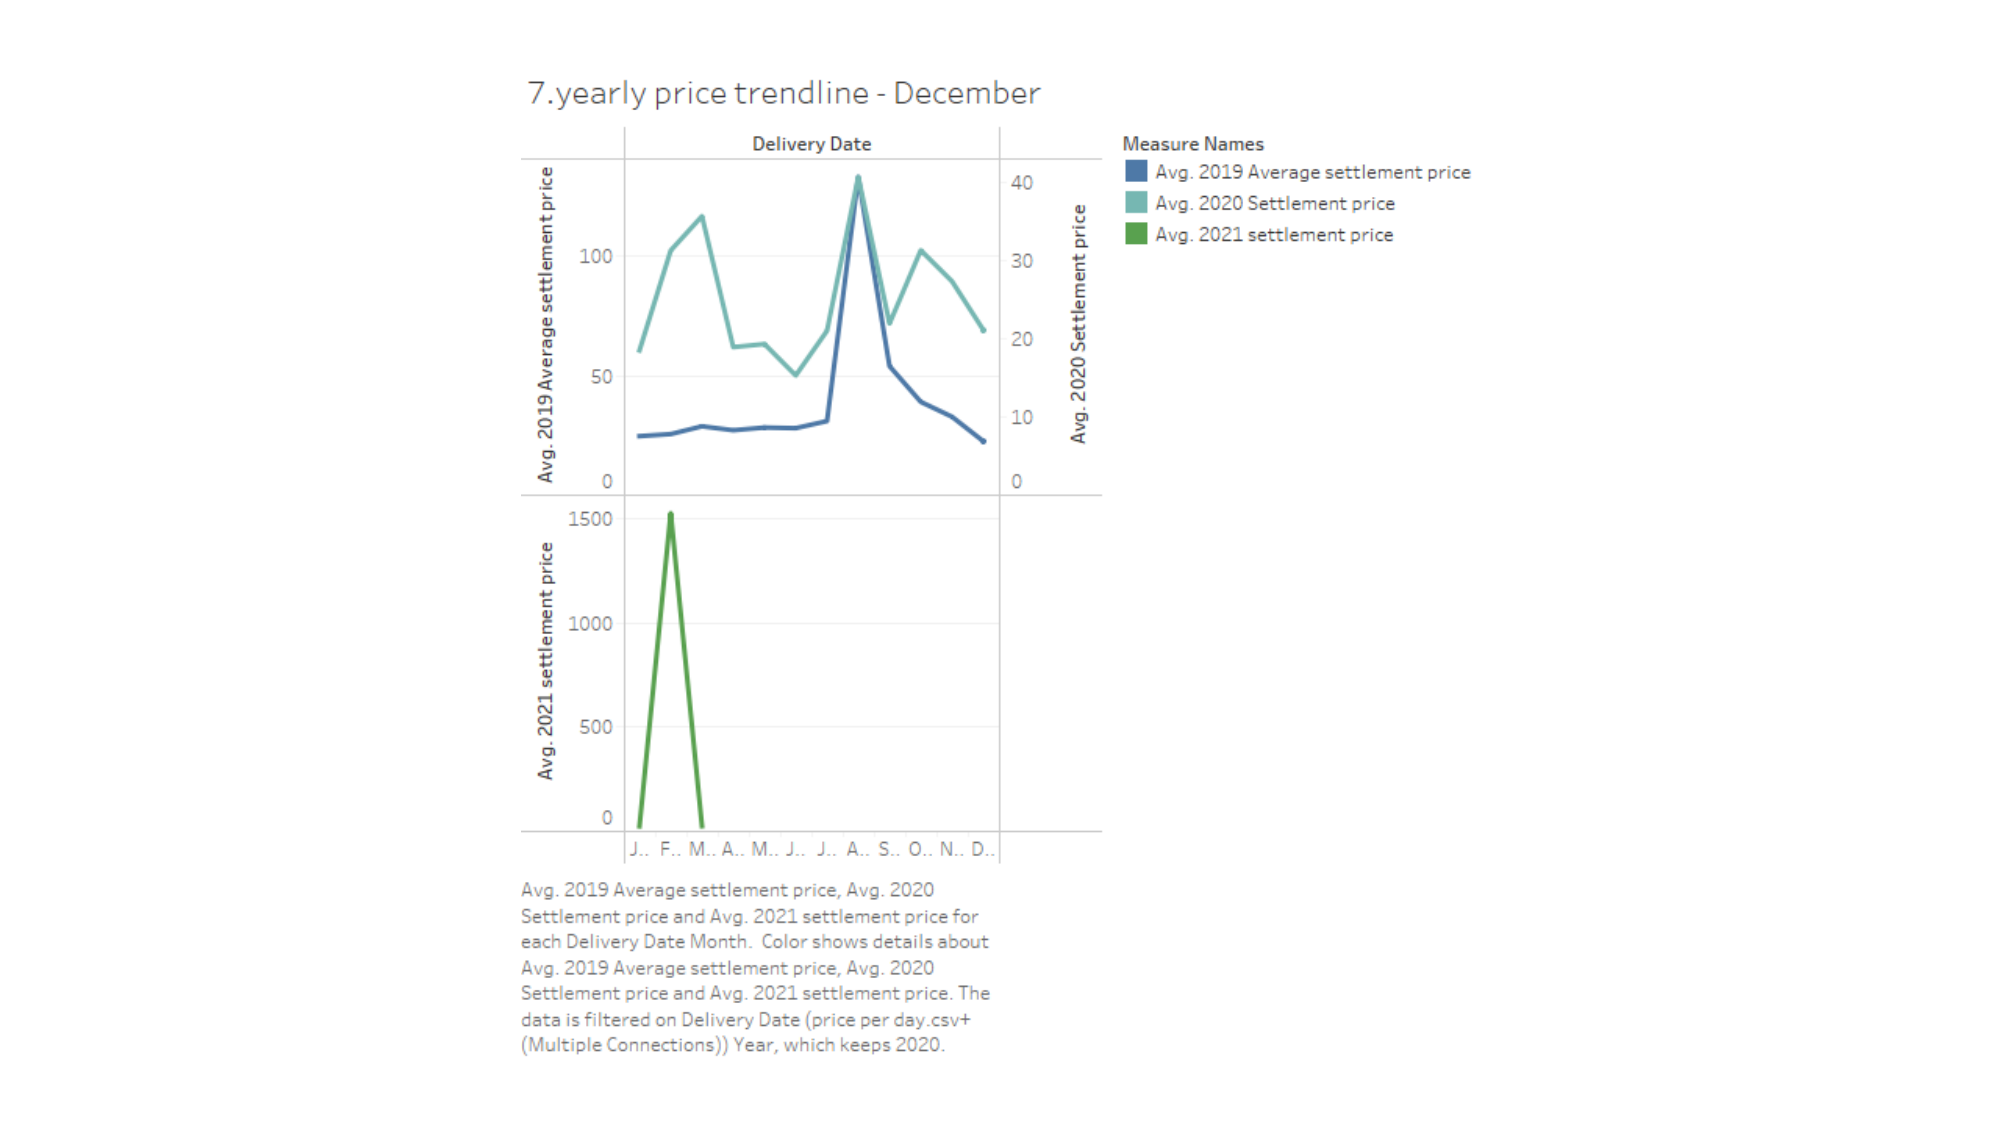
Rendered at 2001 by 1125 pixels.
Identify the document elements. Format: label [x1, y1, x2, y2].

picture [521, 60, 1479, 1064]
